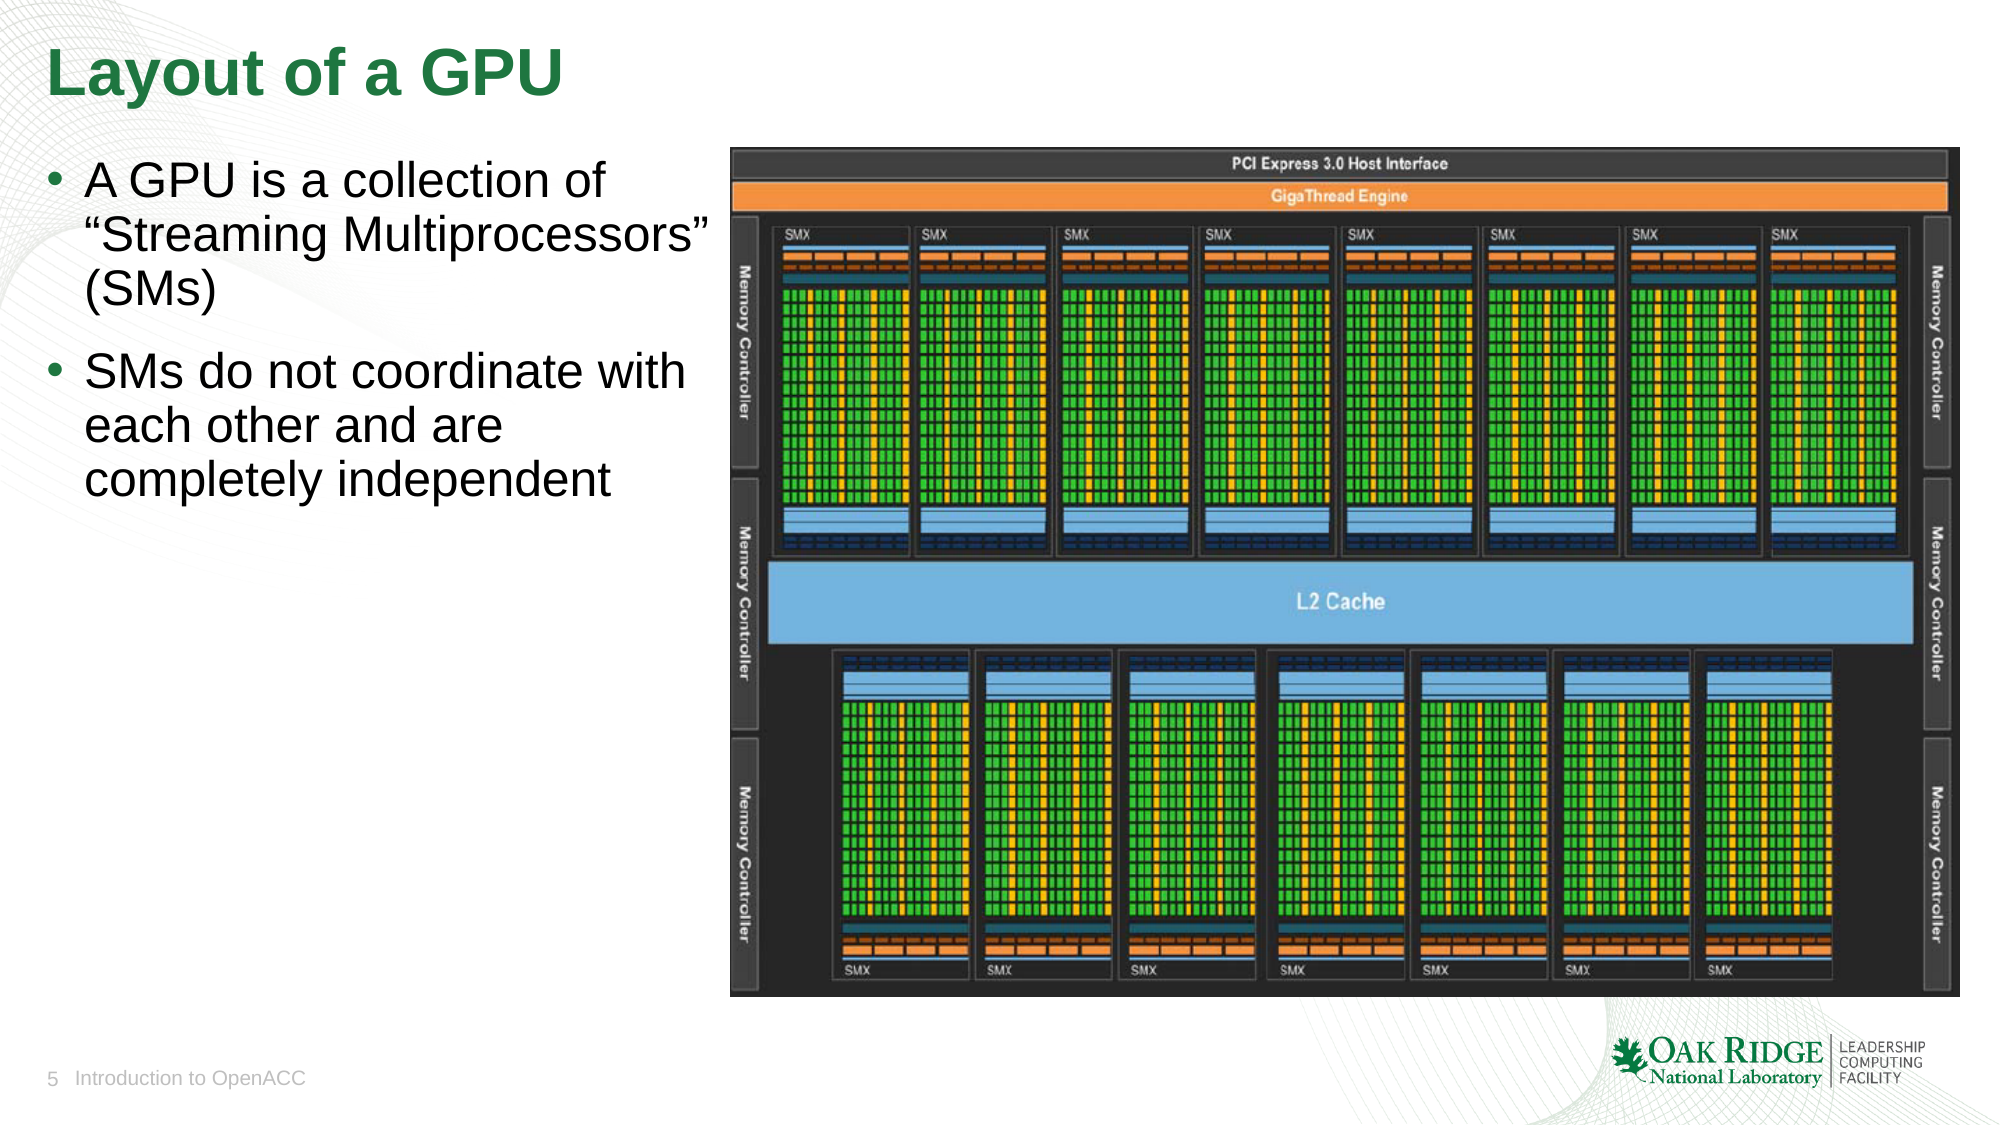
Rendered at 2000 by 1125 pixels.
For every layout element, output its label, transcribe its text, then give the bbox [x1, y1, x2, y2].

list A GPU is a collection of “Streaming Multiprocessors” (SMs) SMs do not coordinate with each other and are completely independent [31, 146, 731, 1053]
picture [456, 0, 2000, 1125]
title Layout of a GPU [31, 33, 1961, 118]
